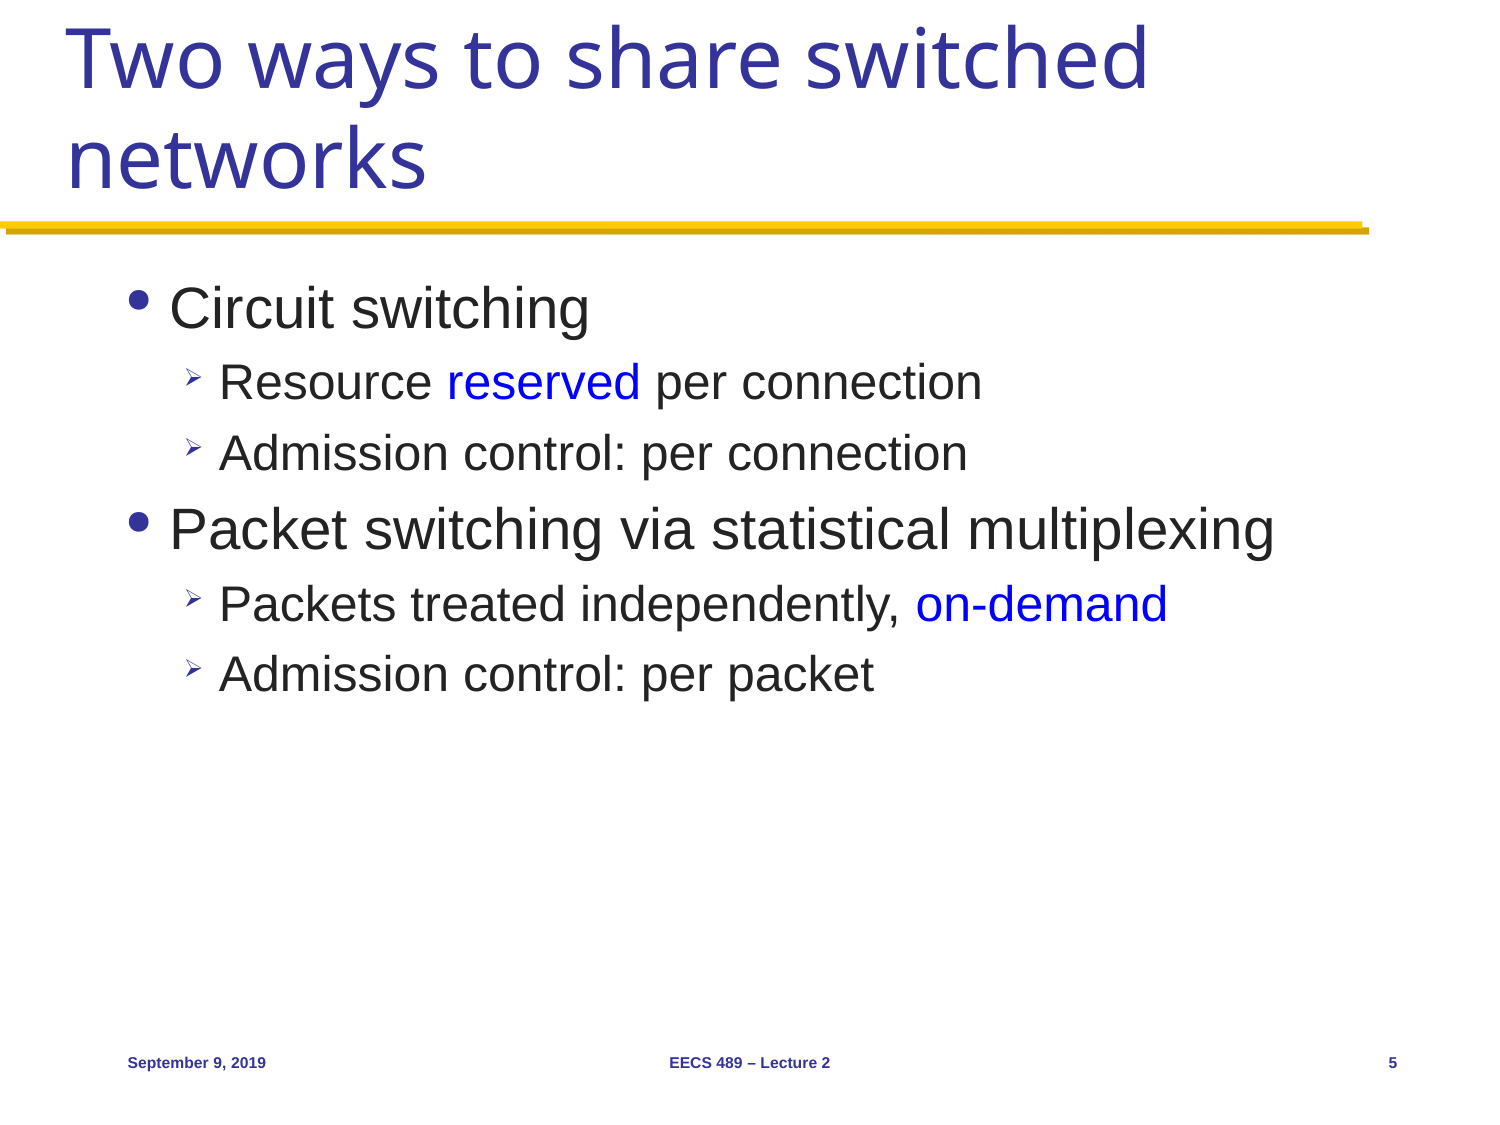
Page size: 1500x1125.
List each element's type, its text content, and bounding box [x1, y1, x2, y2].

title Two ways to share switched networks [49, 24, 1451, 213]
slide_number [112, 1024, 426, 1101]
slide_number 5 [1312, 1024, 1413, 1101]
list Circuit switching Resource reserved per connection Admission control: per connection Packet switching via statistical multiplexing Packets treated independently, on-demand Admission control: per packet [112, 262, 1413, 988]
footer EECS 489 – Lecture 2 [512, 1024, 988, 1101]
